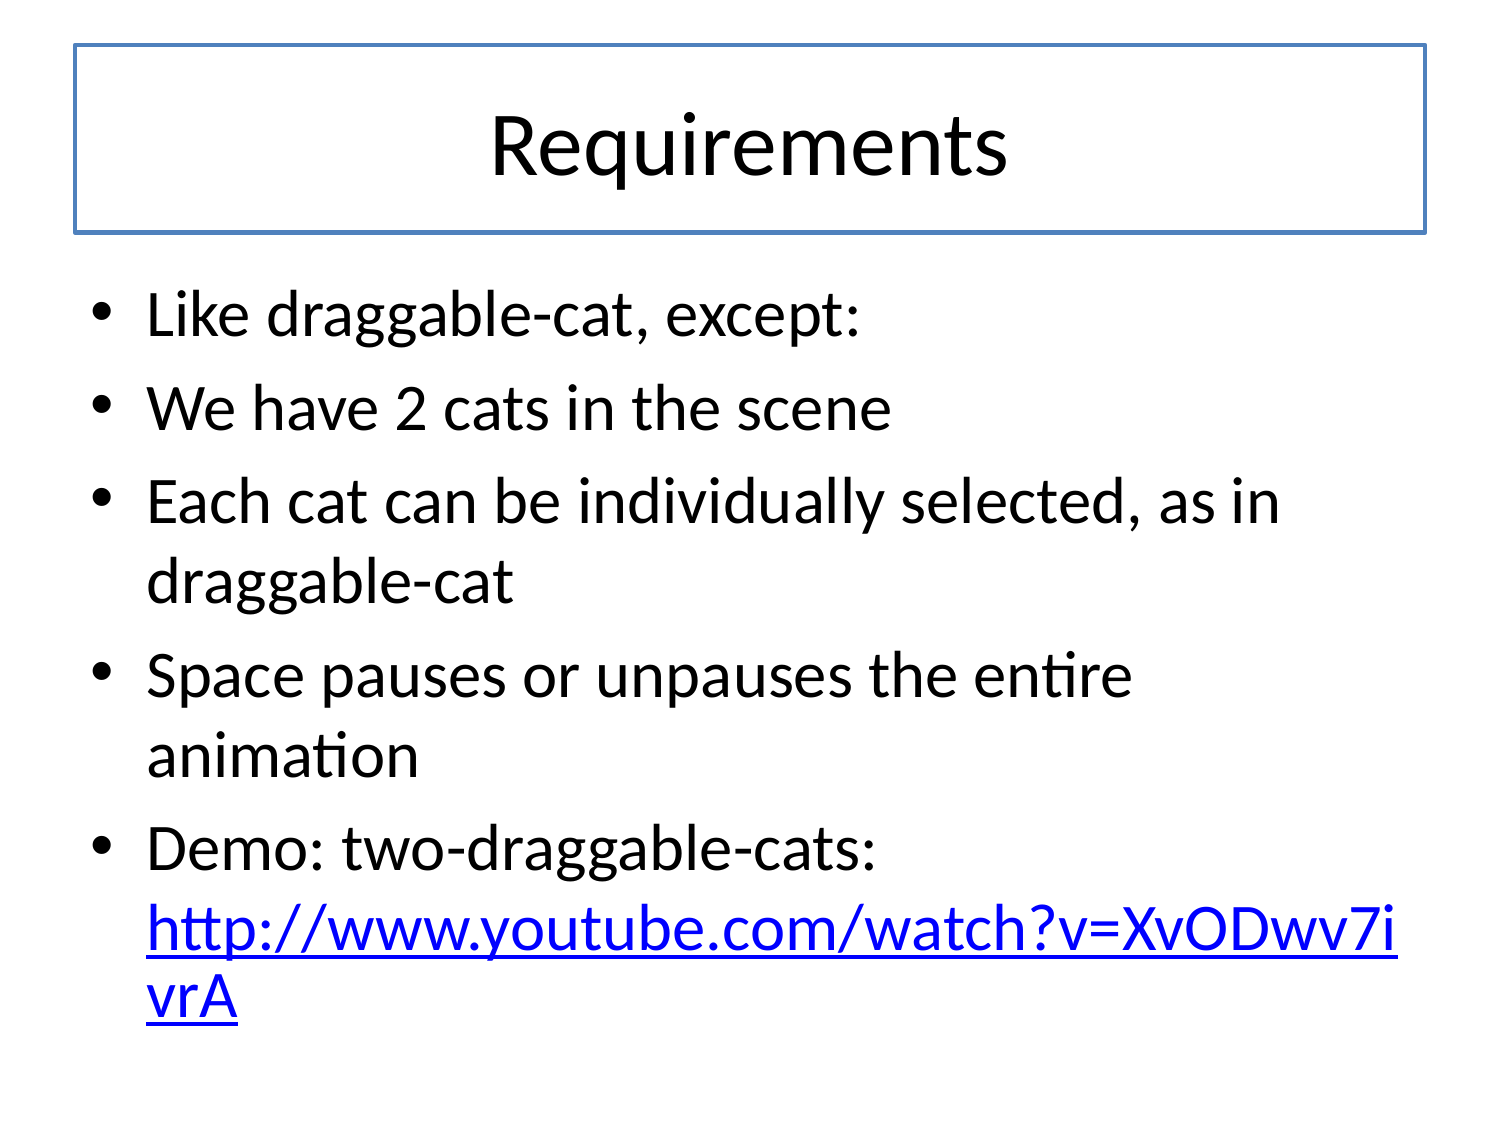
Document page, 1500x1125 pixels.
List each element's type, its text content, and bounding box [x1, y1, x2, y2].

list Like draggable-cat, except: We have 2 cats in the scene Each cat can be individually selected, as in draggable-cat Space pauses or unpauses the entire animation Demo: two-draggable-cats: http://www.youtube.com/watch?v=XvODwv7ivrA [75, 262, 1425, 1005]
title Requirements [73, 43, 1427, 235]
